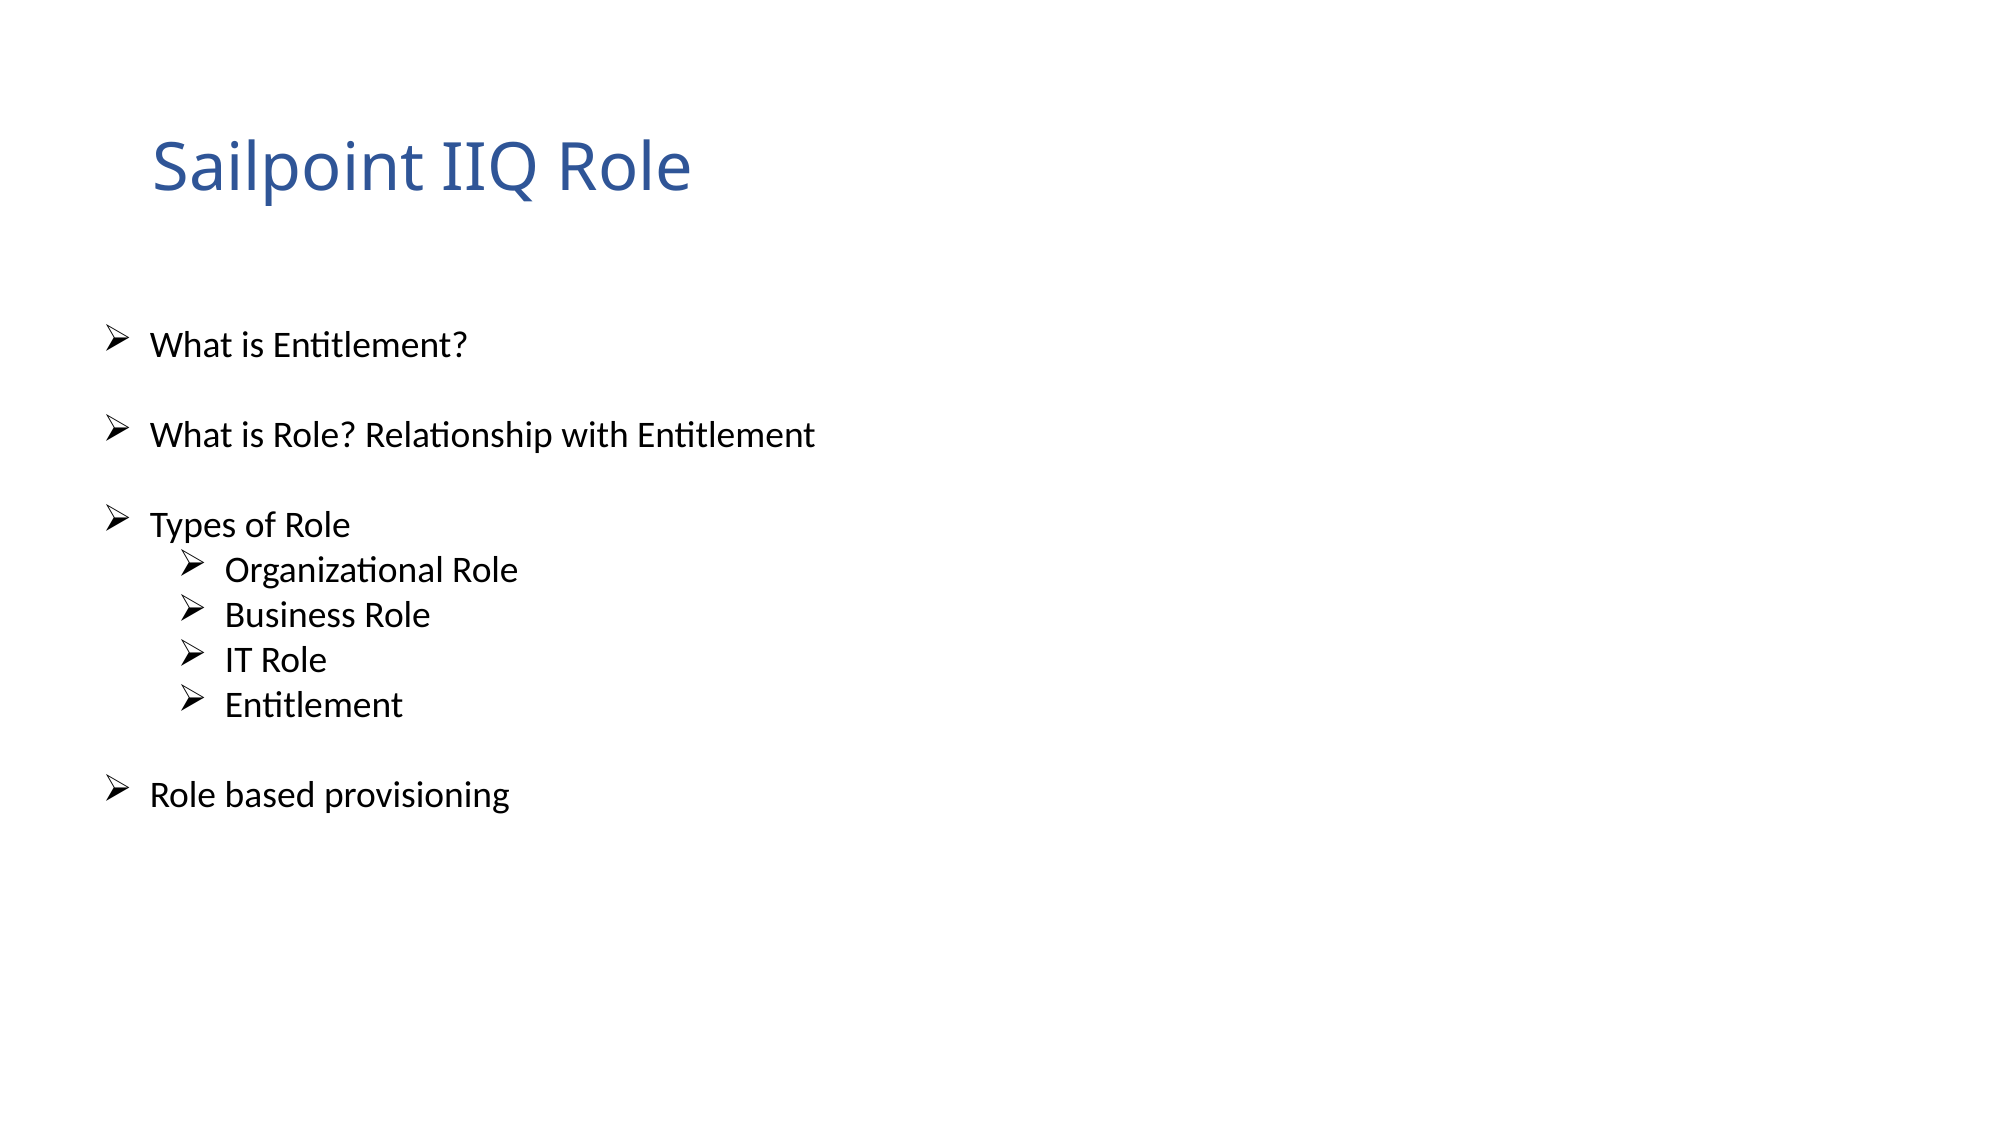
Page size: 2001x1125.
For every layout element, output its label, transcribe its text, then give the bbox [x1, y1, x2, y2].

text_box What is Entitlement? What is Role? Relationship with Entitlement Types of Role Organizational Role Business Role IT Role Entitlement Role based provisioning [88, 312, 1876, 822]
title Sailpoint IIQ Role [137, 59, 1863, 278]
